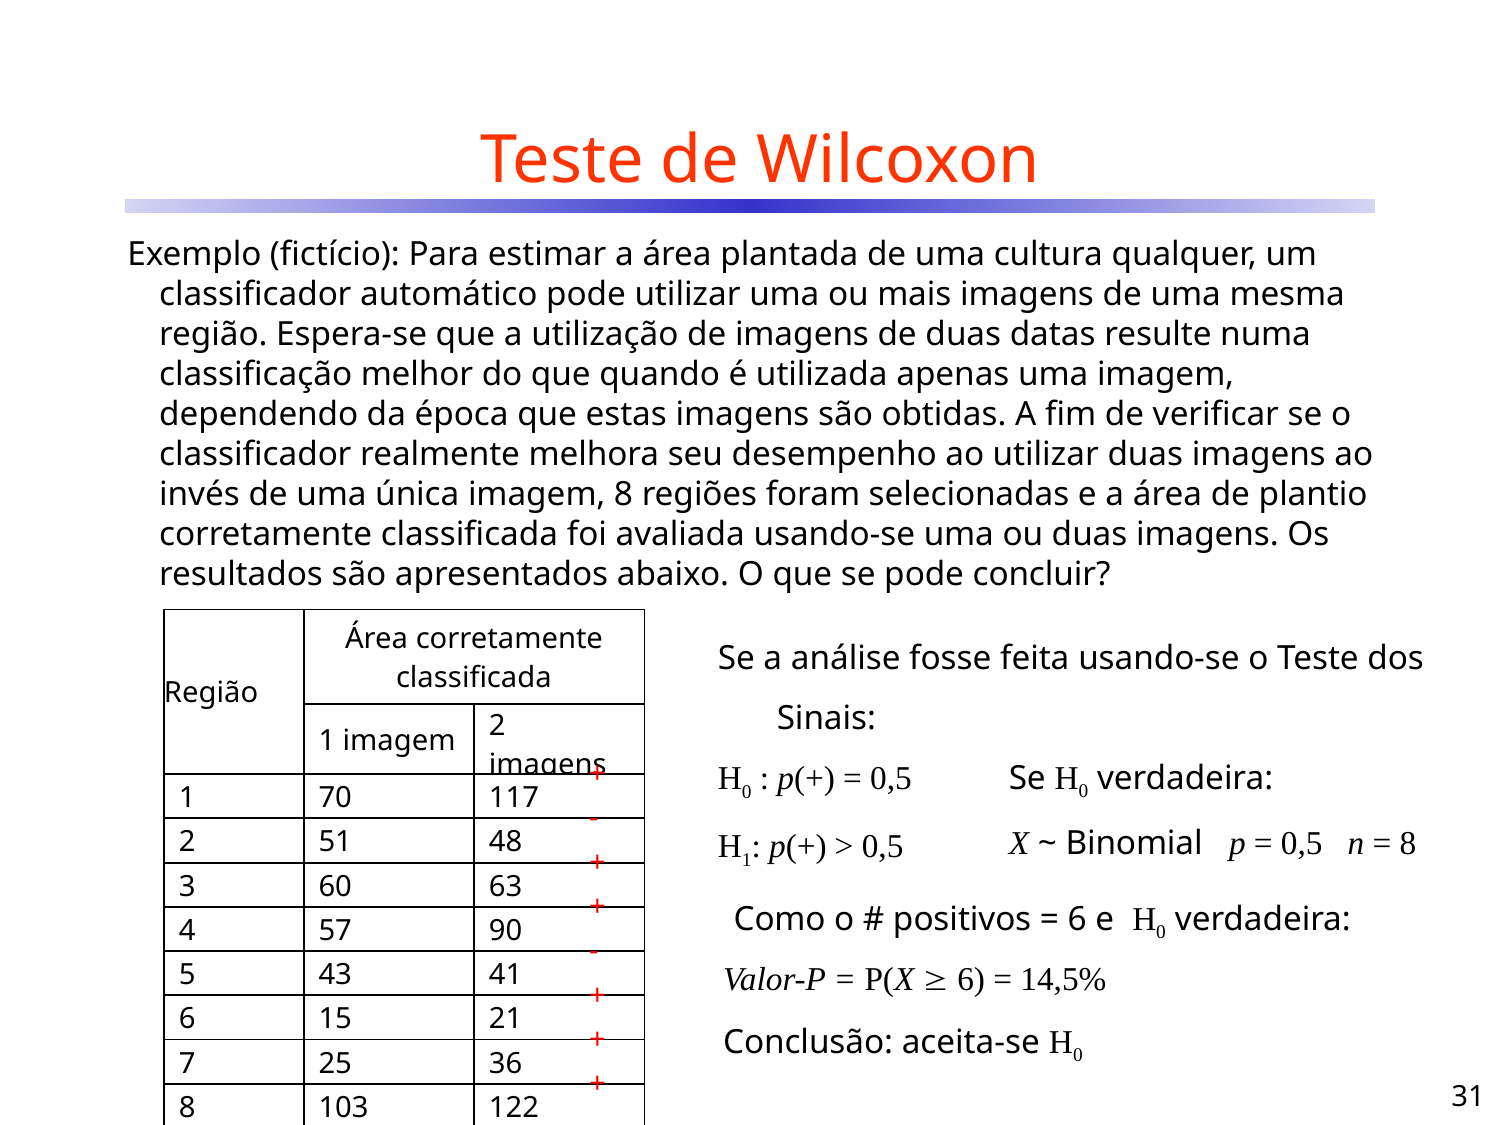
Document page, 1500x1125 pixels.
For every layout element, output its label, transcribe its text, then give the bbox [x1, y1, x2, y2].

table_header + [574, 750, 644, 795]
table_cell 4 [165, 908, 303, 950]
table_cell 57 [305, 908, 473, 950]
table_cell 8 [165, 1085, 303, 1125]
text_box Como o # positivos = 6 e H0 verdadeira: [718, 867, 1367, 950]
table_cell 117 [475, 775, 574, 817]
table_cell 1 imagem [305, 705, 473, 773]
table_cell 90 [475, 908, 574, 950]
table_cell + [574, 883, 644, 927]
table_cell 25 [305, 1040, 473, 1083]
table_header Área corretamente classificada [305, 610, 644, 703]
table_cell 36 [475, 1040, 574, 1083]
table_cell 122 [475, 1085, 644, 1125]
title Teste de Wilcoxon [49, 99, 1471, 213]
table_cell 103 [305, 1085, 473, 1125]
table_cell + [574, 1016, 644, 1060]
table_cell 41 [475, 952, 574, 994]
text_box H0 : p(+) = 0,5 H1: p(+) > 0,5 [703, 726, 994, 878]
table_cell 1 [165, 775, 303, 817]
table_cell 5 [165, 952, 303, 994]
text_box Exemplo (fictício): Para estimar a área plantada de uma cultura qualquer, um classificador automático pode utilizar uma ou mais imagens de uma mesma região. Espera-se que a utilização de imagens de duas datas resulte numa classificação melhor do que quando é utilizada apenas uma imagem, dependendo da época que estas imagens são obtidas. A fim de verificar se o classificador realmente melhora seu desempenho ao utilizar duas imagens ao invés de uma única imagem, 8 regiões foram selecionadas e a área de plantio corretamente classificada foi avaliada usando-se uma ou duas imagens. Os resultados são apresentados abaixo. O que se pode concluir? [112, 224, 1418, 599]
table_cell 70 [305, 775, 473, 817]
table_cell 60 [305, 864, 473, 906]
table_cell 2 [165, 819, 303, 862]
table_cell 3 [165, 864, 303, 906]
table_cell 7 [165, 1040, 303, 1083]
table_cell 51 [305, 819, 473, 862]
slide_number 31 [1187, 1049, 1500, 1125]
table_cell 21 [475, 996, 574, 1039]
table_cell 6 [165, 996, 303, 1039]
table_cell - [574, 927, 644, 971]
table_cell 48 [475, 819, 574, 862]
table_cell 63 [475, 864, 574, 906]
table_header Região [165, 610, 303, 773]
table_cell + [574, 839, 644, 883]
table_cell 2 imagens [475, 705, 644, 773]
text_box Se H0 verdadeira: X ~ Binomial p = 0,5 n = 8 [994, 725, 1441, 869]
table_cell 15 [305, 996, 473, 1039]
table_cell - [574, 795, 644, 839]
table_cell + [574, 1060, 644, 1104]
table_cell 43 [305, 952, 473, 994]
text_box Valor-P = P(X  6) = 14,5% Conclusão: aceita-se H0 [708, 930, 1122, 1073]
text_box Se a análise fosse feita usando-se o Teste dos Sinais: [703, 609, 1453, 744]
table_cell + [574, 971, 644, 1016]
